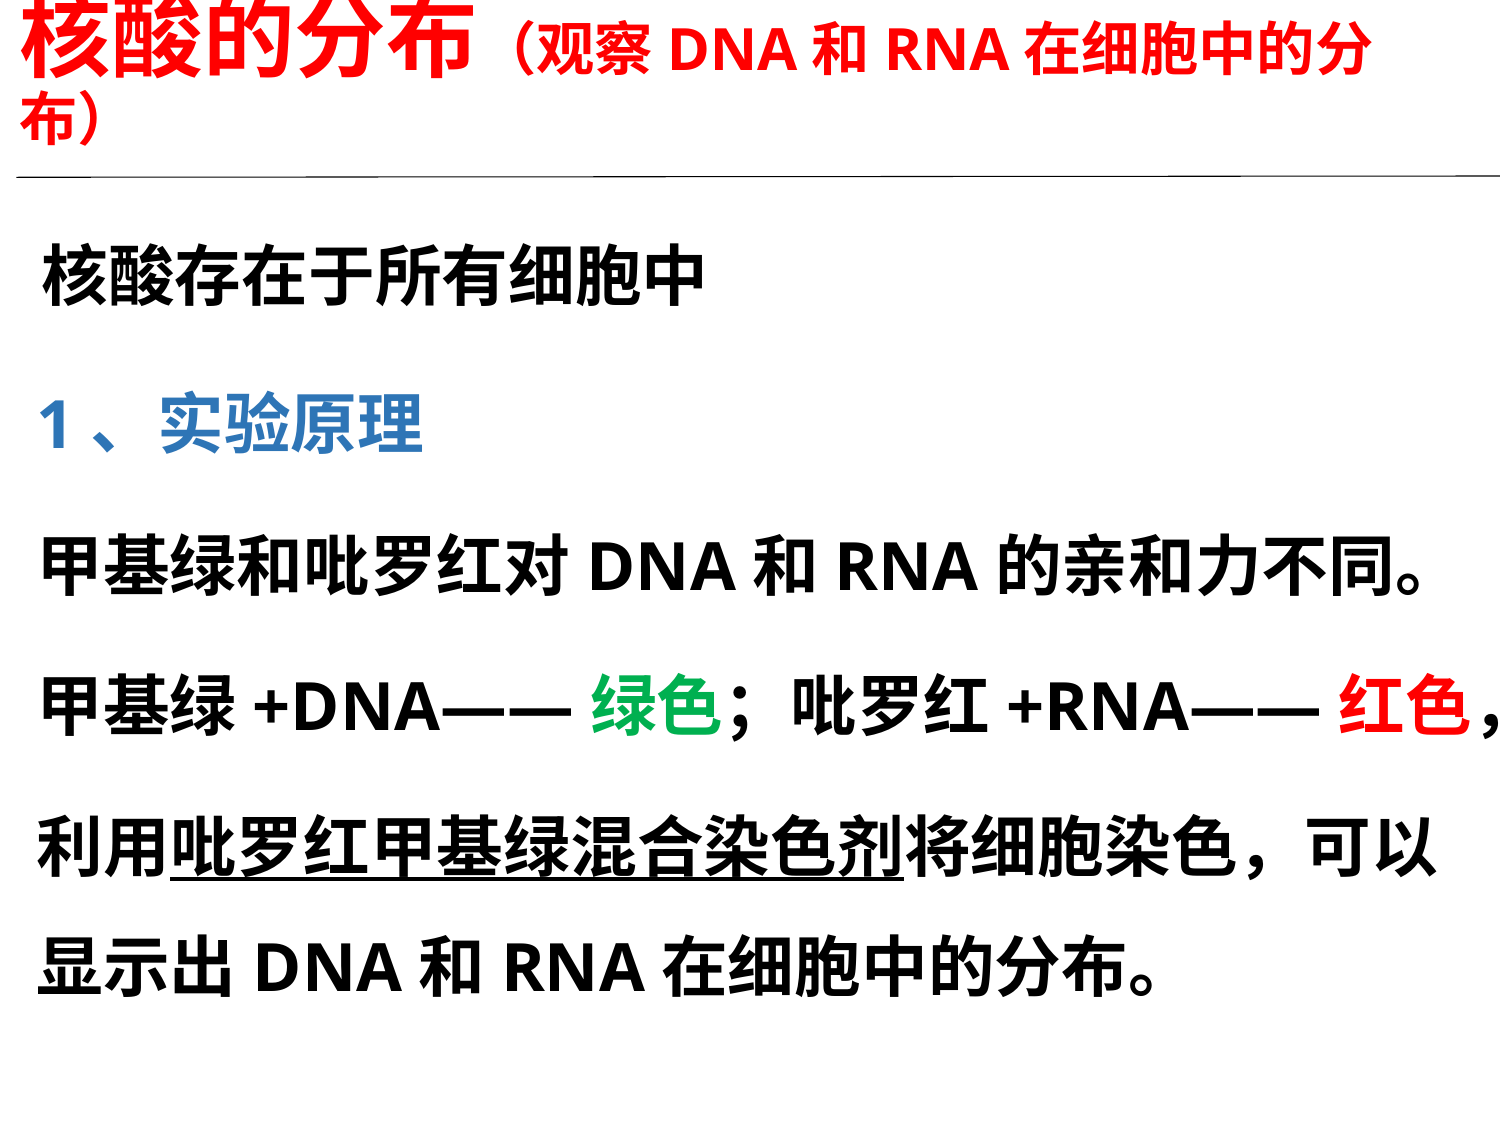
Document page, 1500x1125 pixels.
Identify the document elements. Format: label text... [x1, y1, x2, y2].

title 核酸的分布（观察DNA和RNA在细胞中的分布） [4, 0, 1403, 154]
text_box 核酸存在于所有细胞中 [26, 226, 877, 322]
list 1、实验原理 甲基绿和吡罗红对DNA和RNA的亲和力不同。 甲基绿+DNA——绿色；吡罗红+RNA——红色， 利用吡罗红甲基绿混合染色剂将细胞染色，可以显示出DNA和RNA在细胞中的分布。 [21, 294, 1500, 912]
